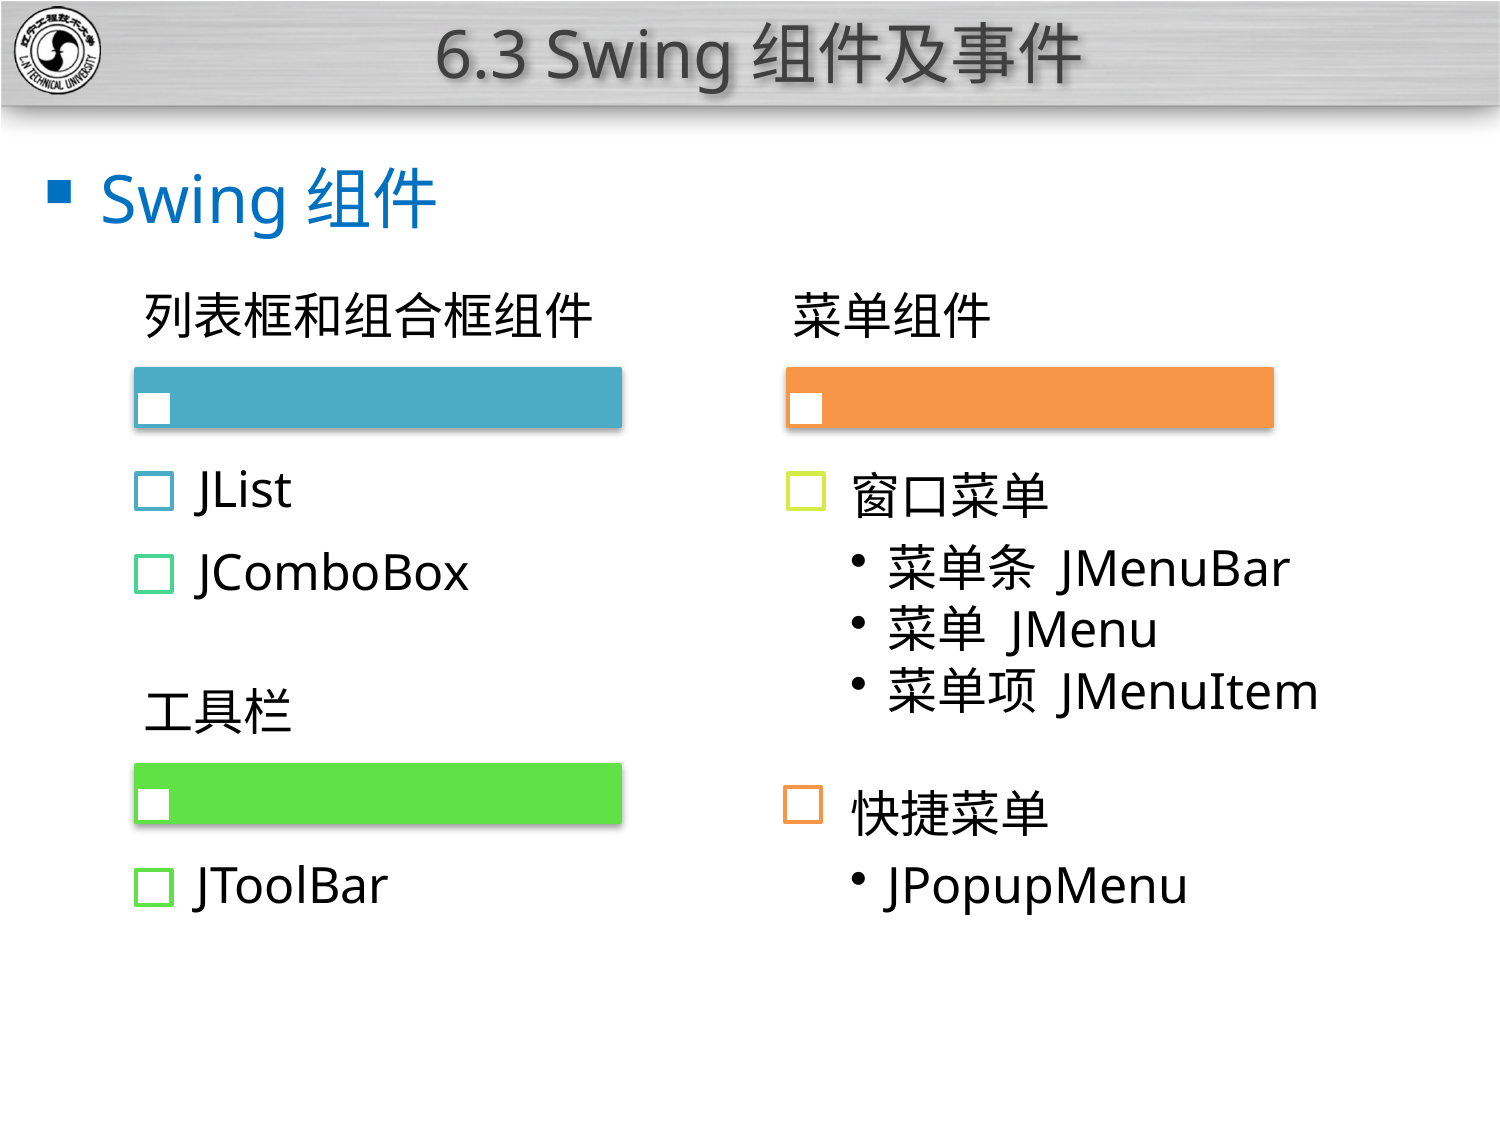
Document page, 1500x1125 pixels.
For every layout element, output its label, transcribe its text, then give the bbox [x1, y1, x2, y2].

picture [2, 2, 1499, 172]
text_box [135, 266, 1427, 941]
title 6.3 Swing组件及事件 [108, 0, 1410, 103]
list Swing组件 [29, 149, 1471, 1106]
